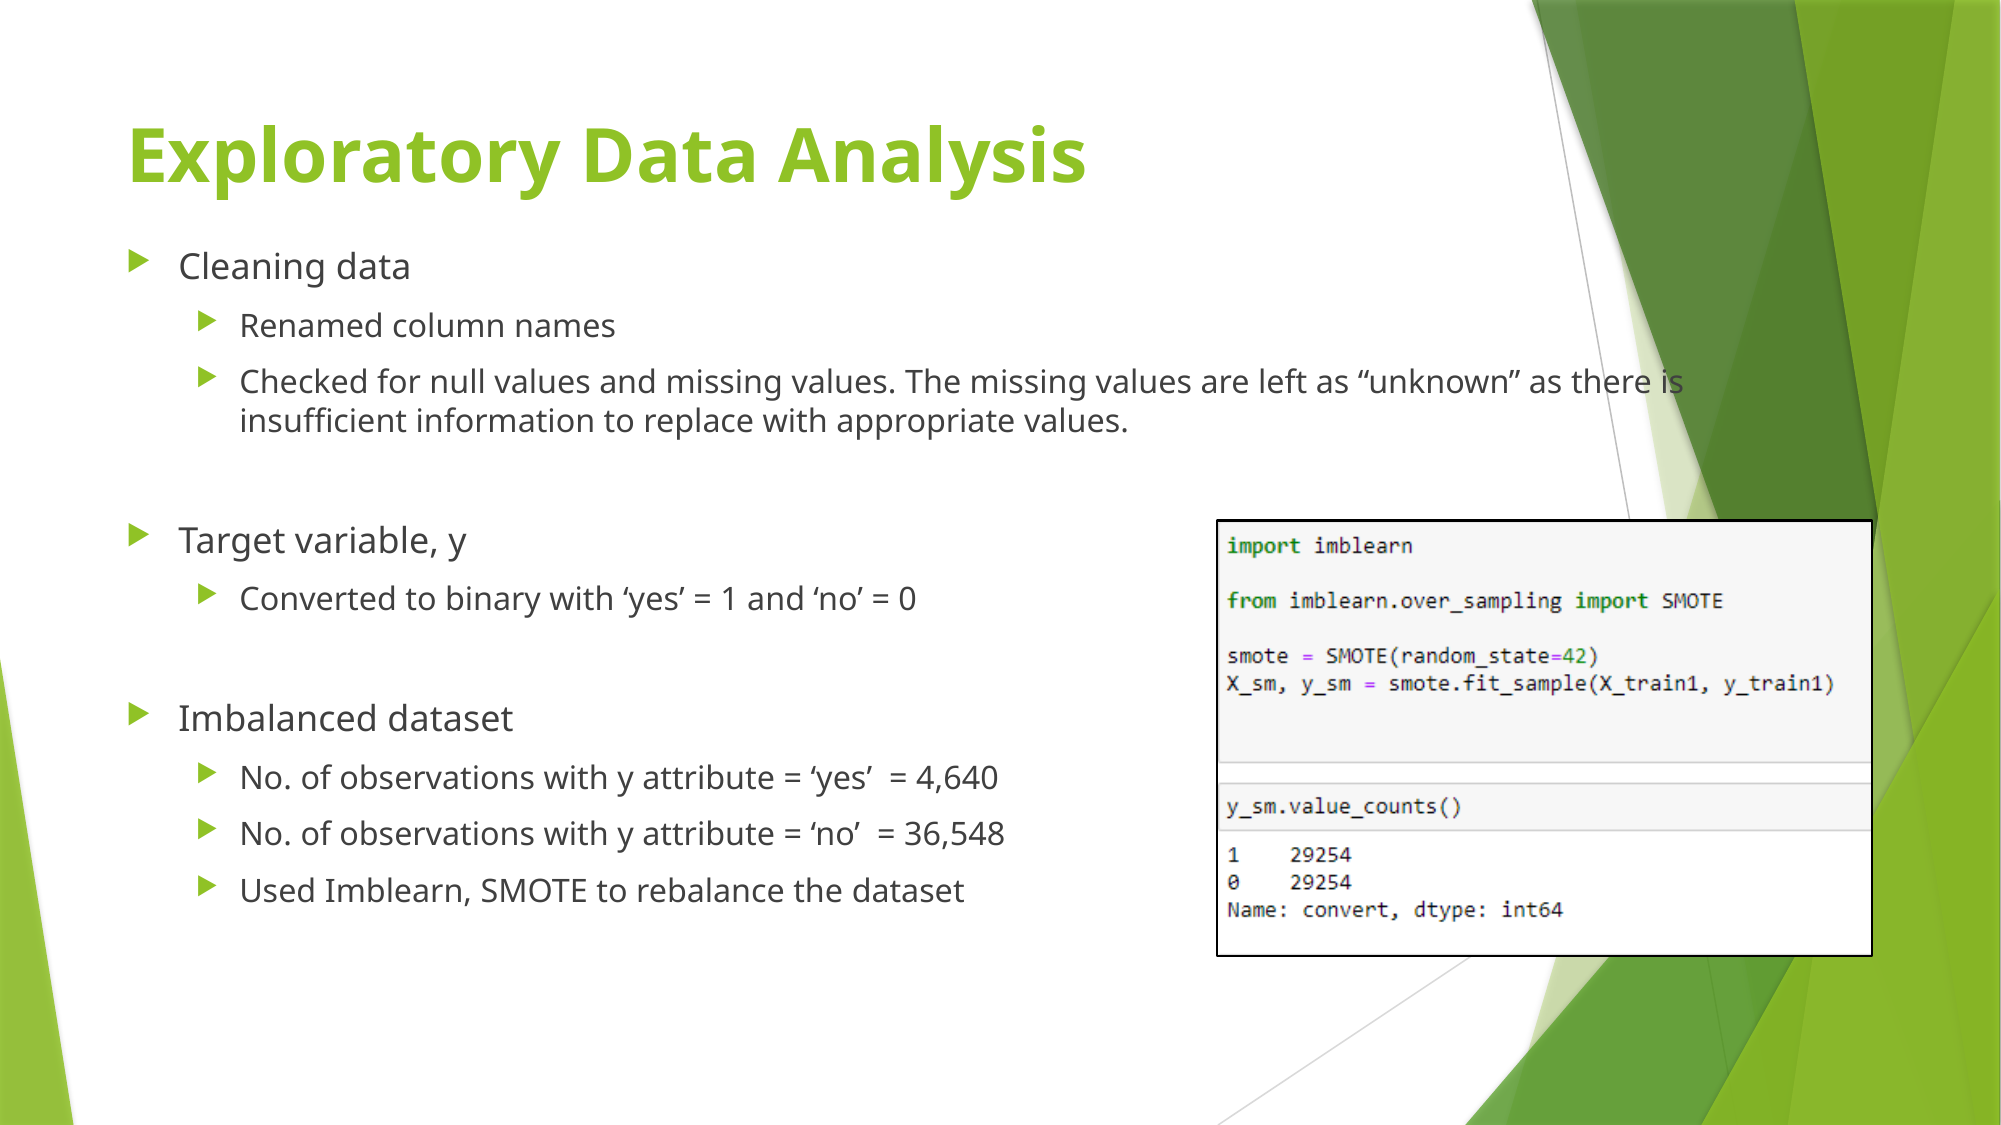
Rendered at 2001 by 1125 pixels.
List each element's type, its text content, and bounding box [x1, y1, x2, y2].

list Cleaning data Renamed column names Checked for null values and missing values. The missing values are left as “unknown” as there is insufficient information to replace with appropriate values. Target variable, y Converted to binary with ‘yes’ = 1 and ‘no’ = 0 Imbalanced dataset No. of observations with y attribute = ‘yes’ = 4,640 No. of observations with y attribute = ‘no’ = 36,548 Used Imblearn, SMOTE to rebalance the dataset [111, 236, 1837, 919]
title Exploratory Data Analysis [111, 99, 1522, 236]
picture [1217, 520, 1872, 956]
